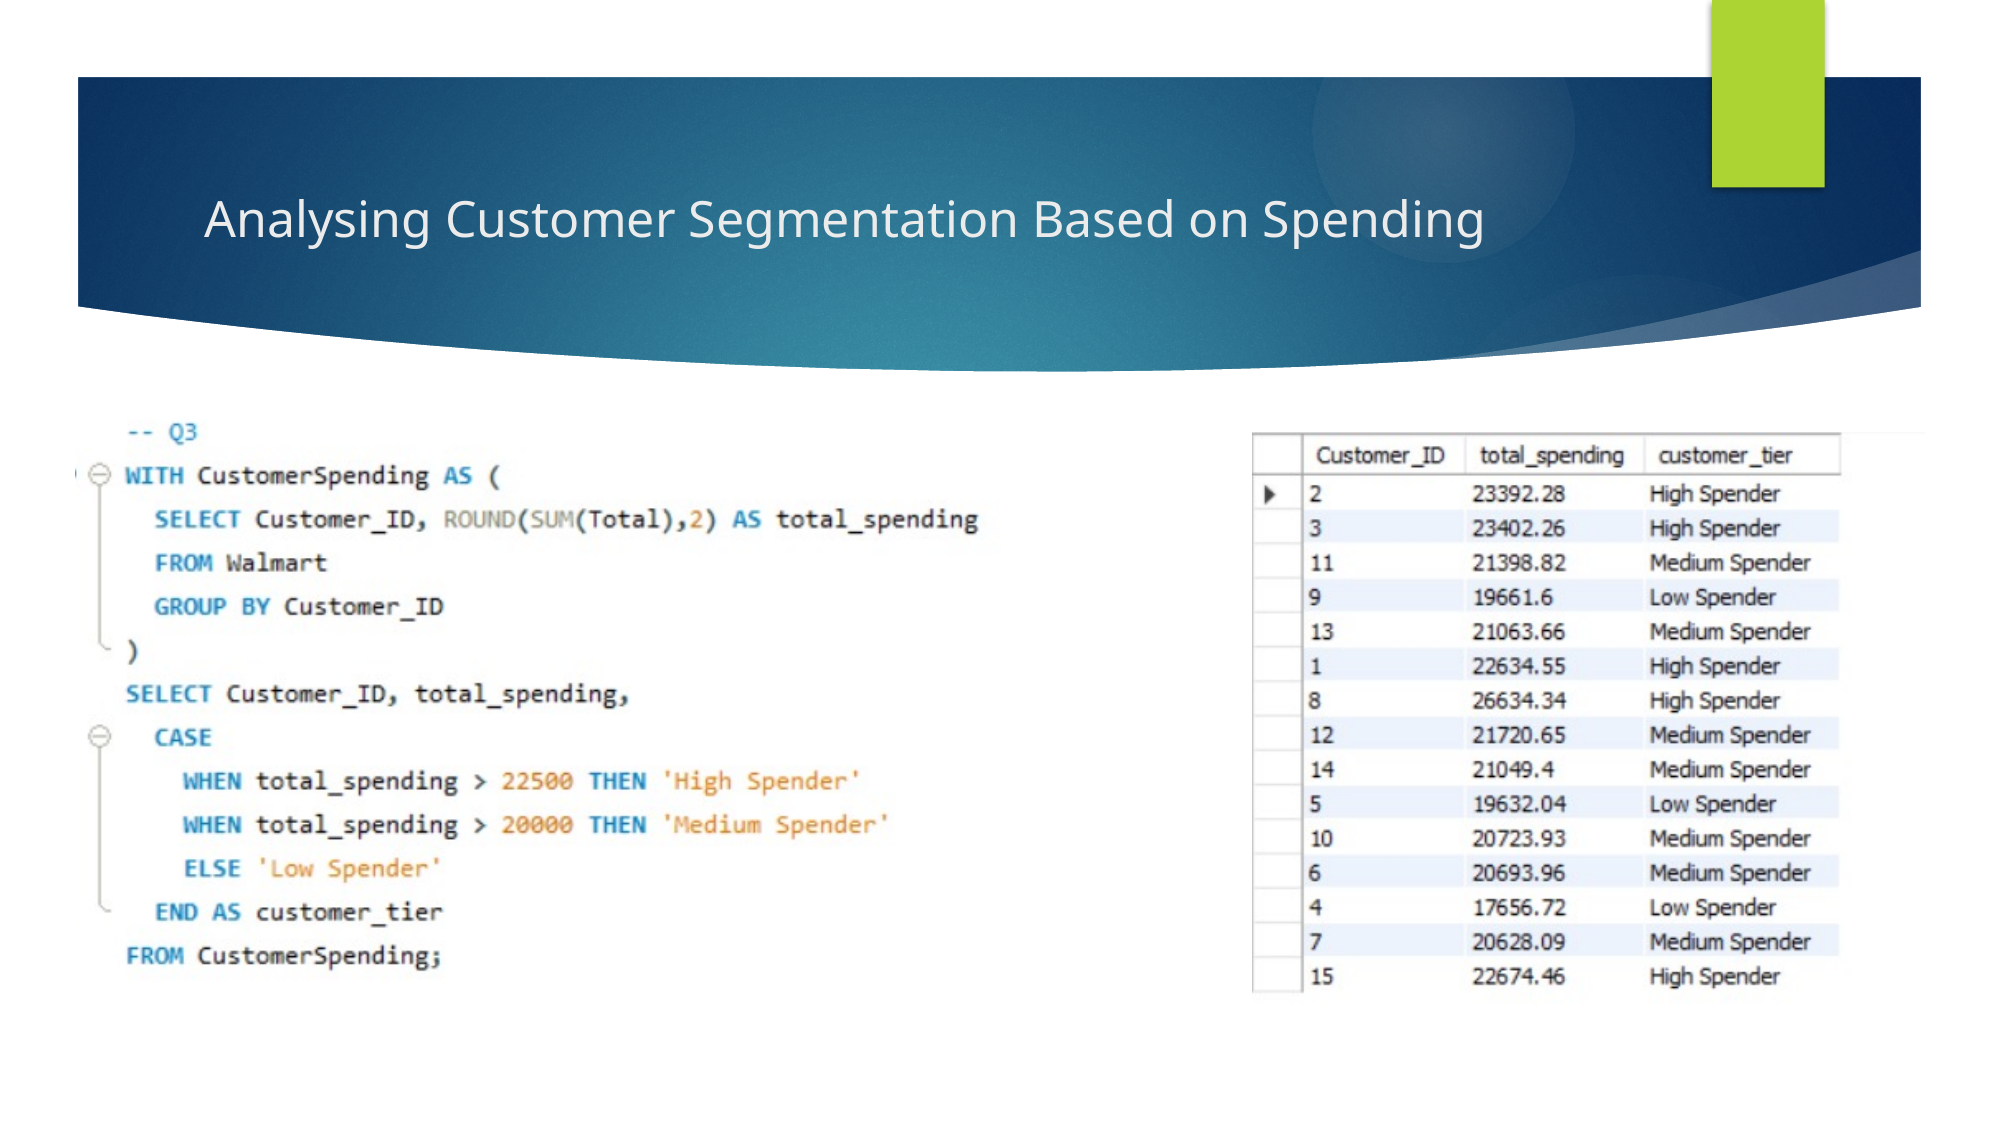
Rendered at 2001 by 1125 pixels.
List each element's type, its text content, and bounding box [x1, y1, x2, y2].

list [74, 394, 1076, 1012]
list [1252, 432, 1926, 1094]
title Analysing Customer Segmentation Based on Spending [189, 159, 1627, 276]
